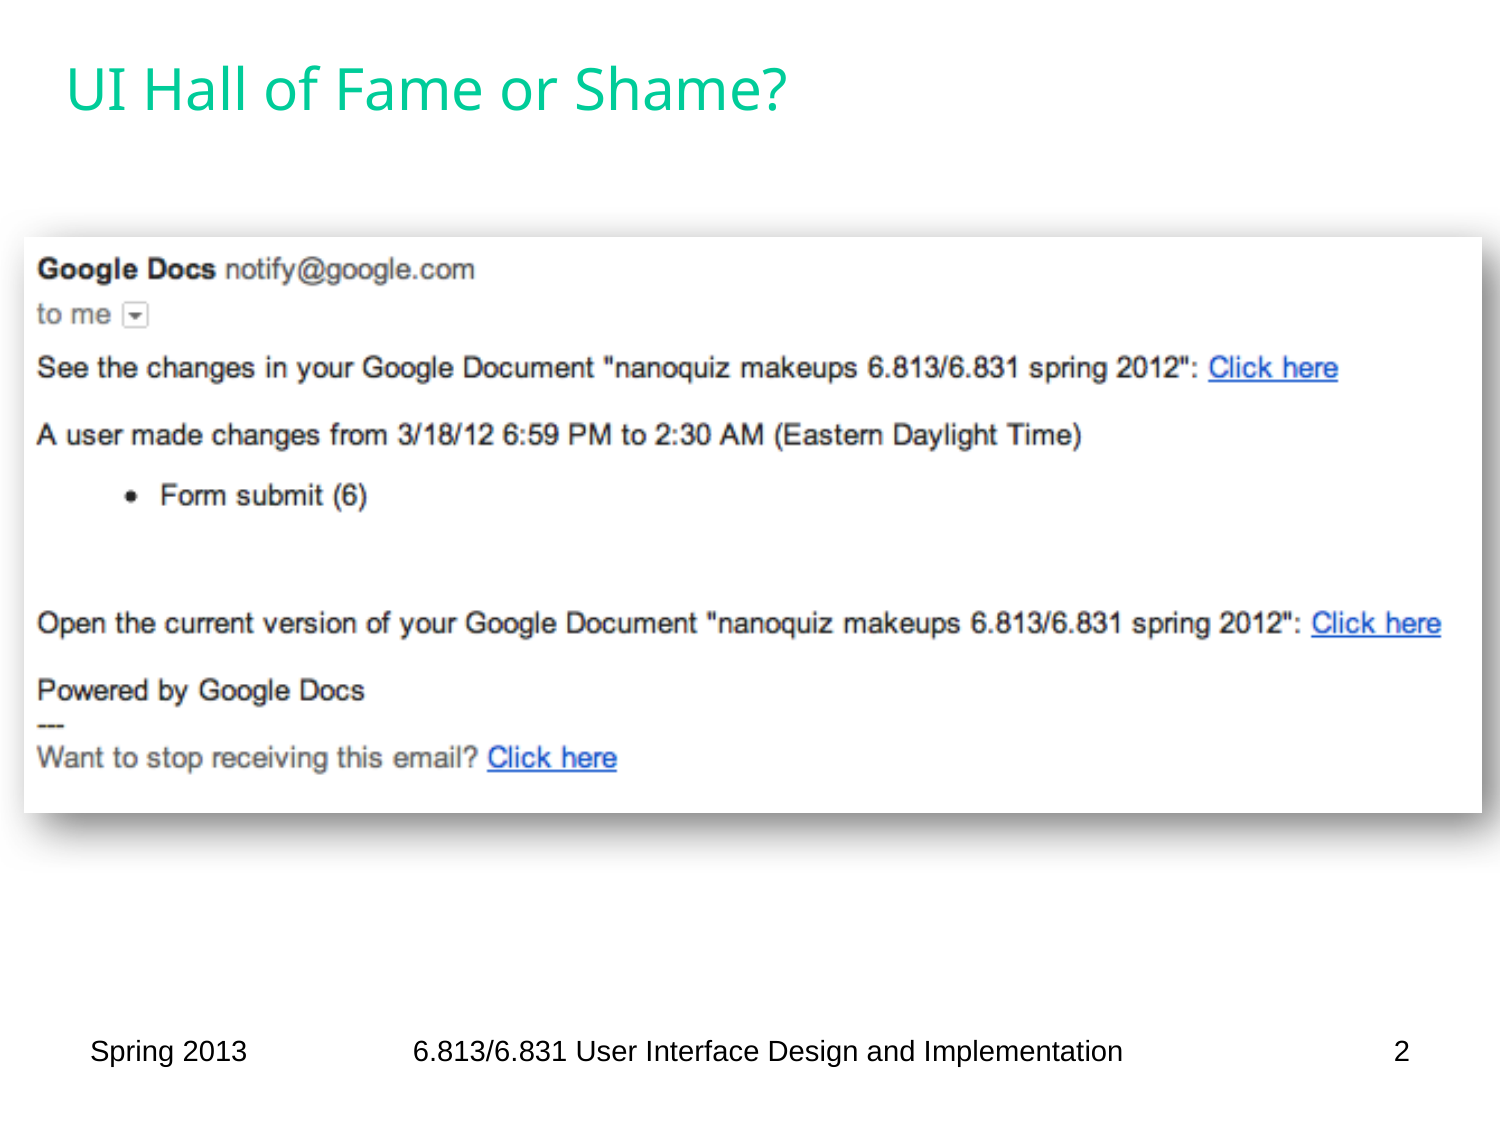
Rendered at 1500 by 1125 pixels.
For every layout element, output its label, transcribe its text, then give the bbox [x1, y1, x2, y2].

slide_number 2 [1237, 1024, 1426, 1103]
footer 6.813/6.831 User Interface Design and Implementation [312, 1024, 1226, 1103]
picture [24, 237, 1482, 813]
title UI Hall of Fame or Shame? [49, 24, 1438, 151]
slide_number Spring 2013 [74, 1024, 301, 1103]
